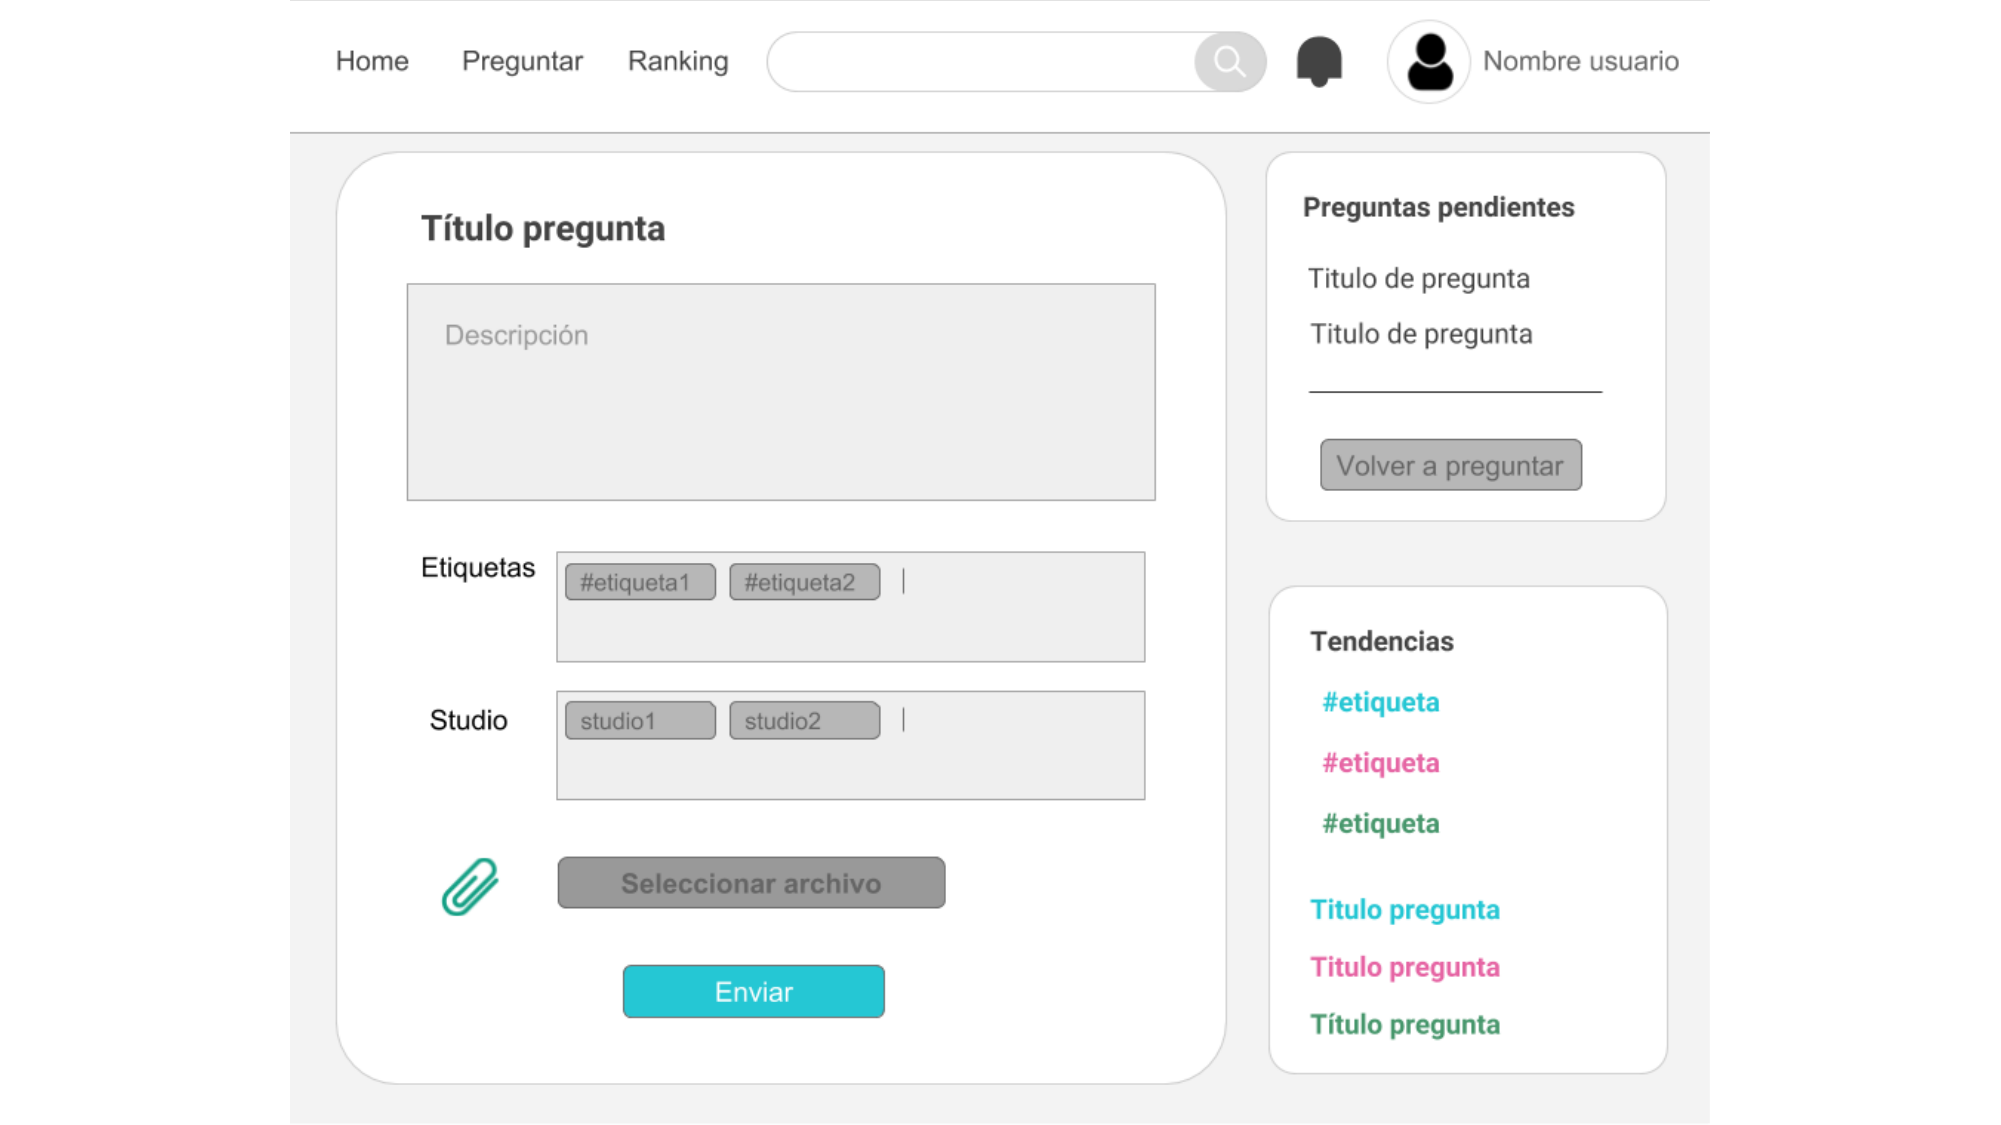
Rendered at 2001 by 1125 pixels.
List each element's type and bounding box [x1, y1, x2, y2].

picture [290, 0, 1710, 1125]
